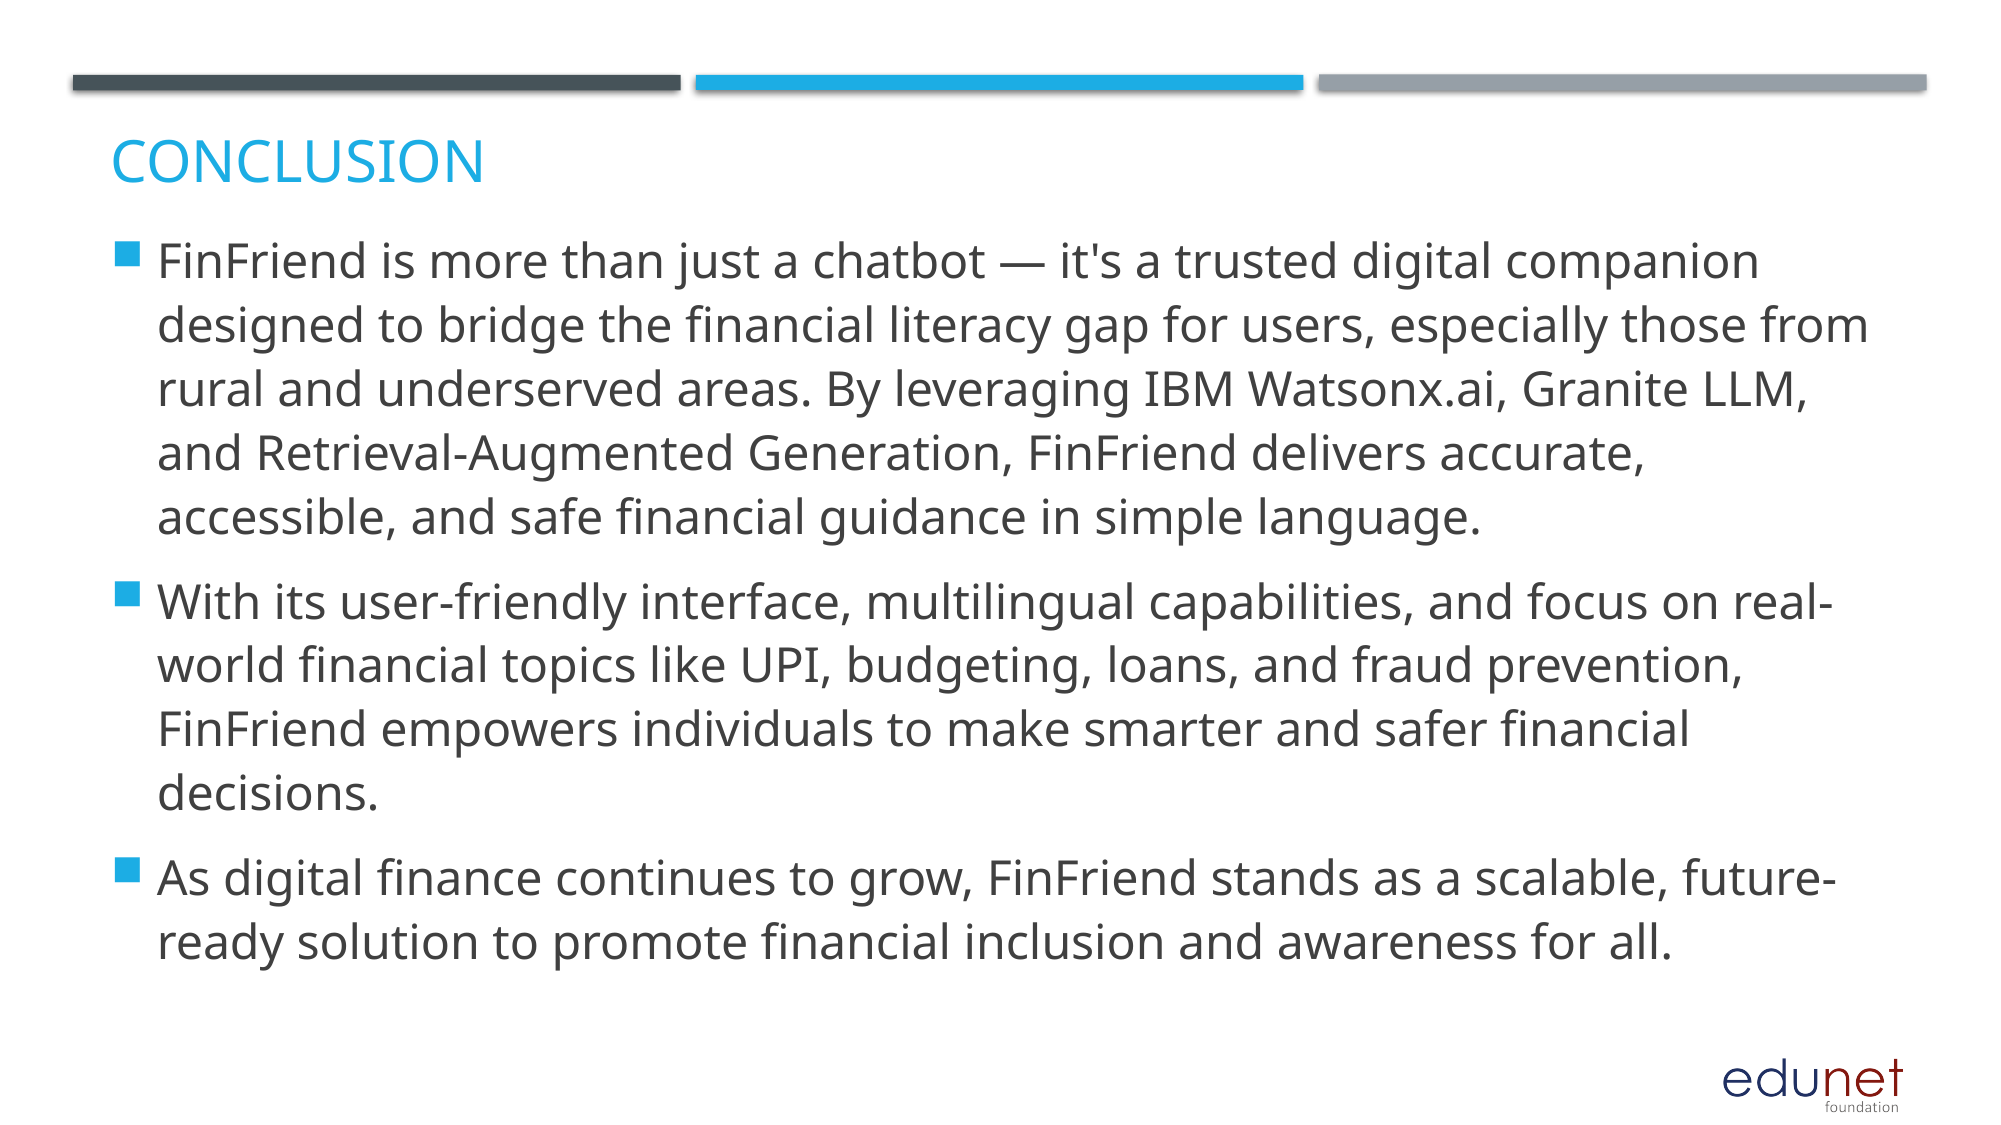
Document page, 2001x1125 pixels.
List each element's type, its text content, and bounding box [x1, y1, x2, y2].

title Conclusion [95, 115, 1905, 203]
picture [1719, 1056, 1905, 1116]
list FinFriend is more than just a chatbot — it's a trusted digital companion designed to bridge the financial literacy gap for users, especially those from rural and underserved areas. By leveraging IBM Watsonx.ai, Granite LLM, and Retrieval-Augmented Generation, FinFriend delivers accurate, accessible, and safe financial guidance in simple language. With its user-friendly interface, multilingual capabilities, and focus on real-world financial topics like UPI, budgeting, loans, and fraud prevention, FinFriend empowers individuals to make smarter and safer financial decisions. As digital finance continues to grow, FinFriend stands as a scalable, future-ready solution to promote financial inclusion and awareness for all. [95, 213, 1905, 981]
